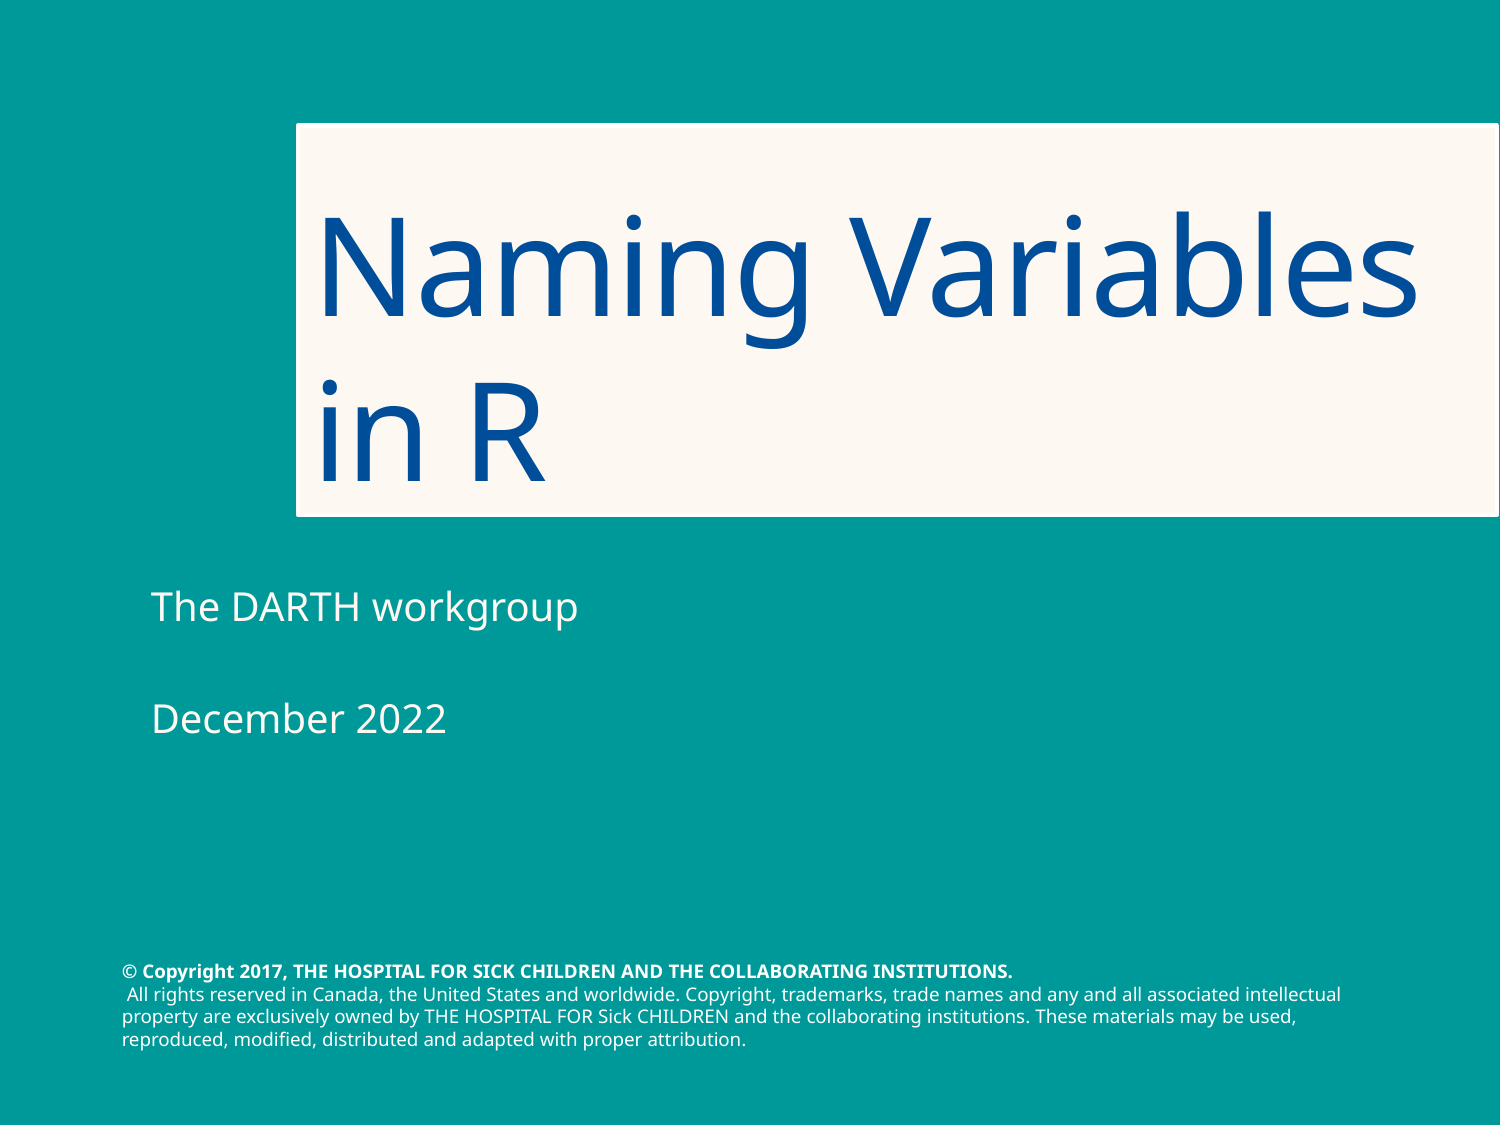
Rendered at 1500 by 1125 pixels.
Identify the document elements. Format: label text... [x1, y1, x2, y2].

title Naming Variables in R [297, 125, 1500, 517]
subtitle The DARTH workgroup December 2022 [135, 574, 1196, 750]
